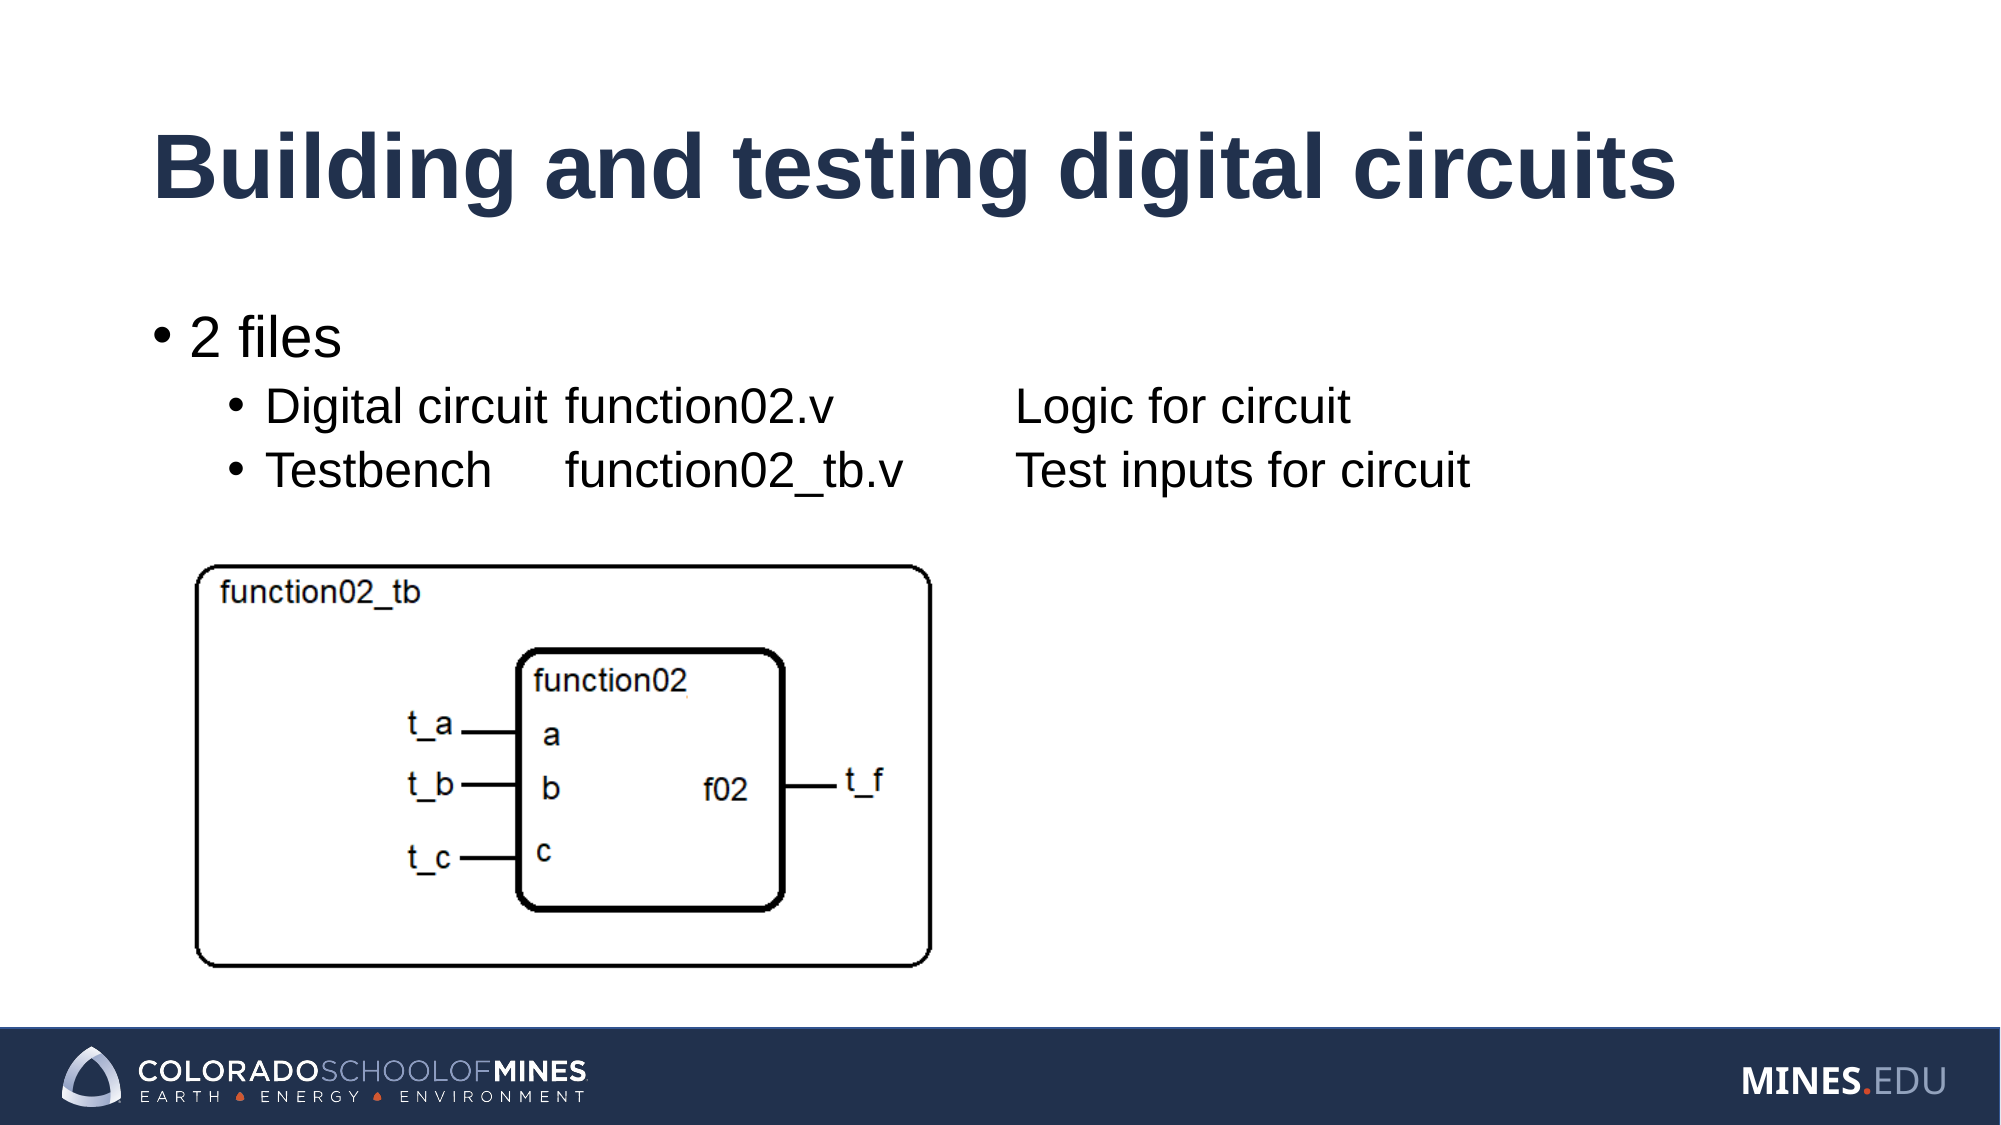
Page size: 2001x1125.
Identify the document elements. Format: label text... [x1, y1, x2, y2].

list 2 files Digital circuit function02.v Logic for circuit Testbench function02_tb.v Test inputs for circuit [137, 299, 1863, 857]
picture [137, 541, 982, 993]
title Building and testing digital circuits [137, 59, 1863, 278]
picture [62, 1046, 588, 1107]
